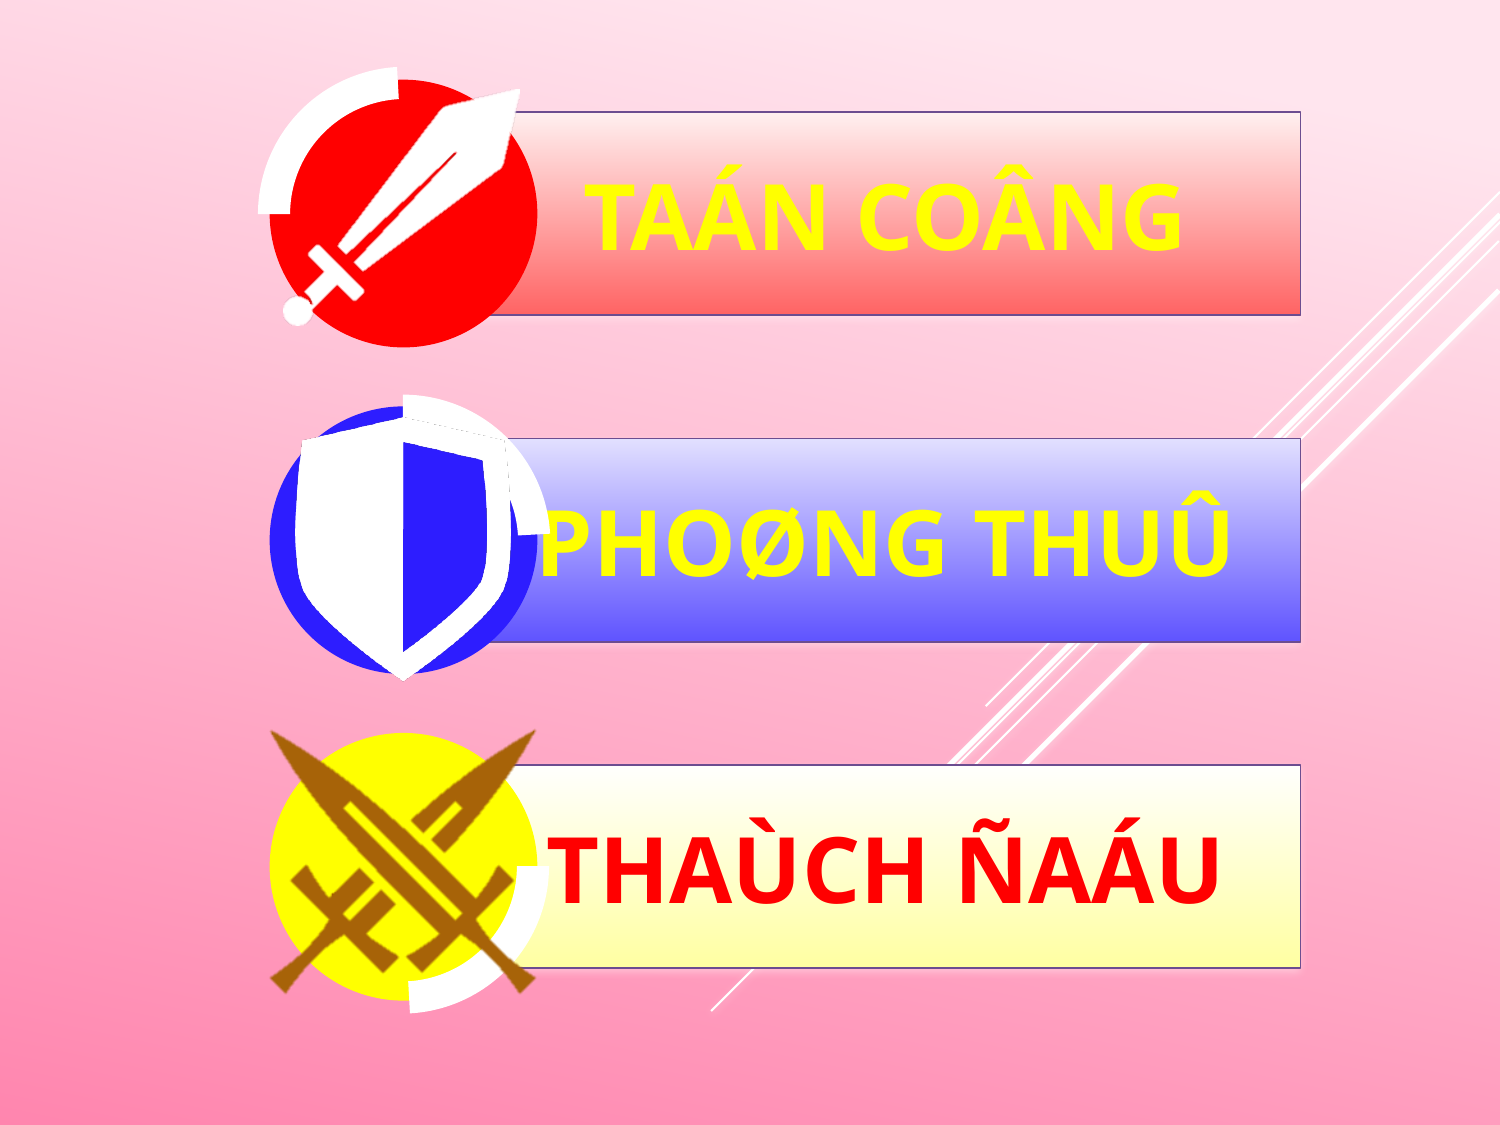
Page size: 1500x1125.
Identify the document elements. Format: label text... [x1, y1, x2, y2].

text_box PHOØNG THUÛ [570, 438, 1301, 643]
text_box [242, 379, 565, 701]
text_box TAÁN COÂNG [570, 111, 1301, 316]
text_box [242, 705, 565, 1028]
picture [259, 722, 547, 1010]
picture [282, 88, 520, 326]
text_box THAÙCH ÑAÁU [570, 764, 1301, 969]
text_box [242, 52, 565, 375]
picture [259, 405, 547, 693]
